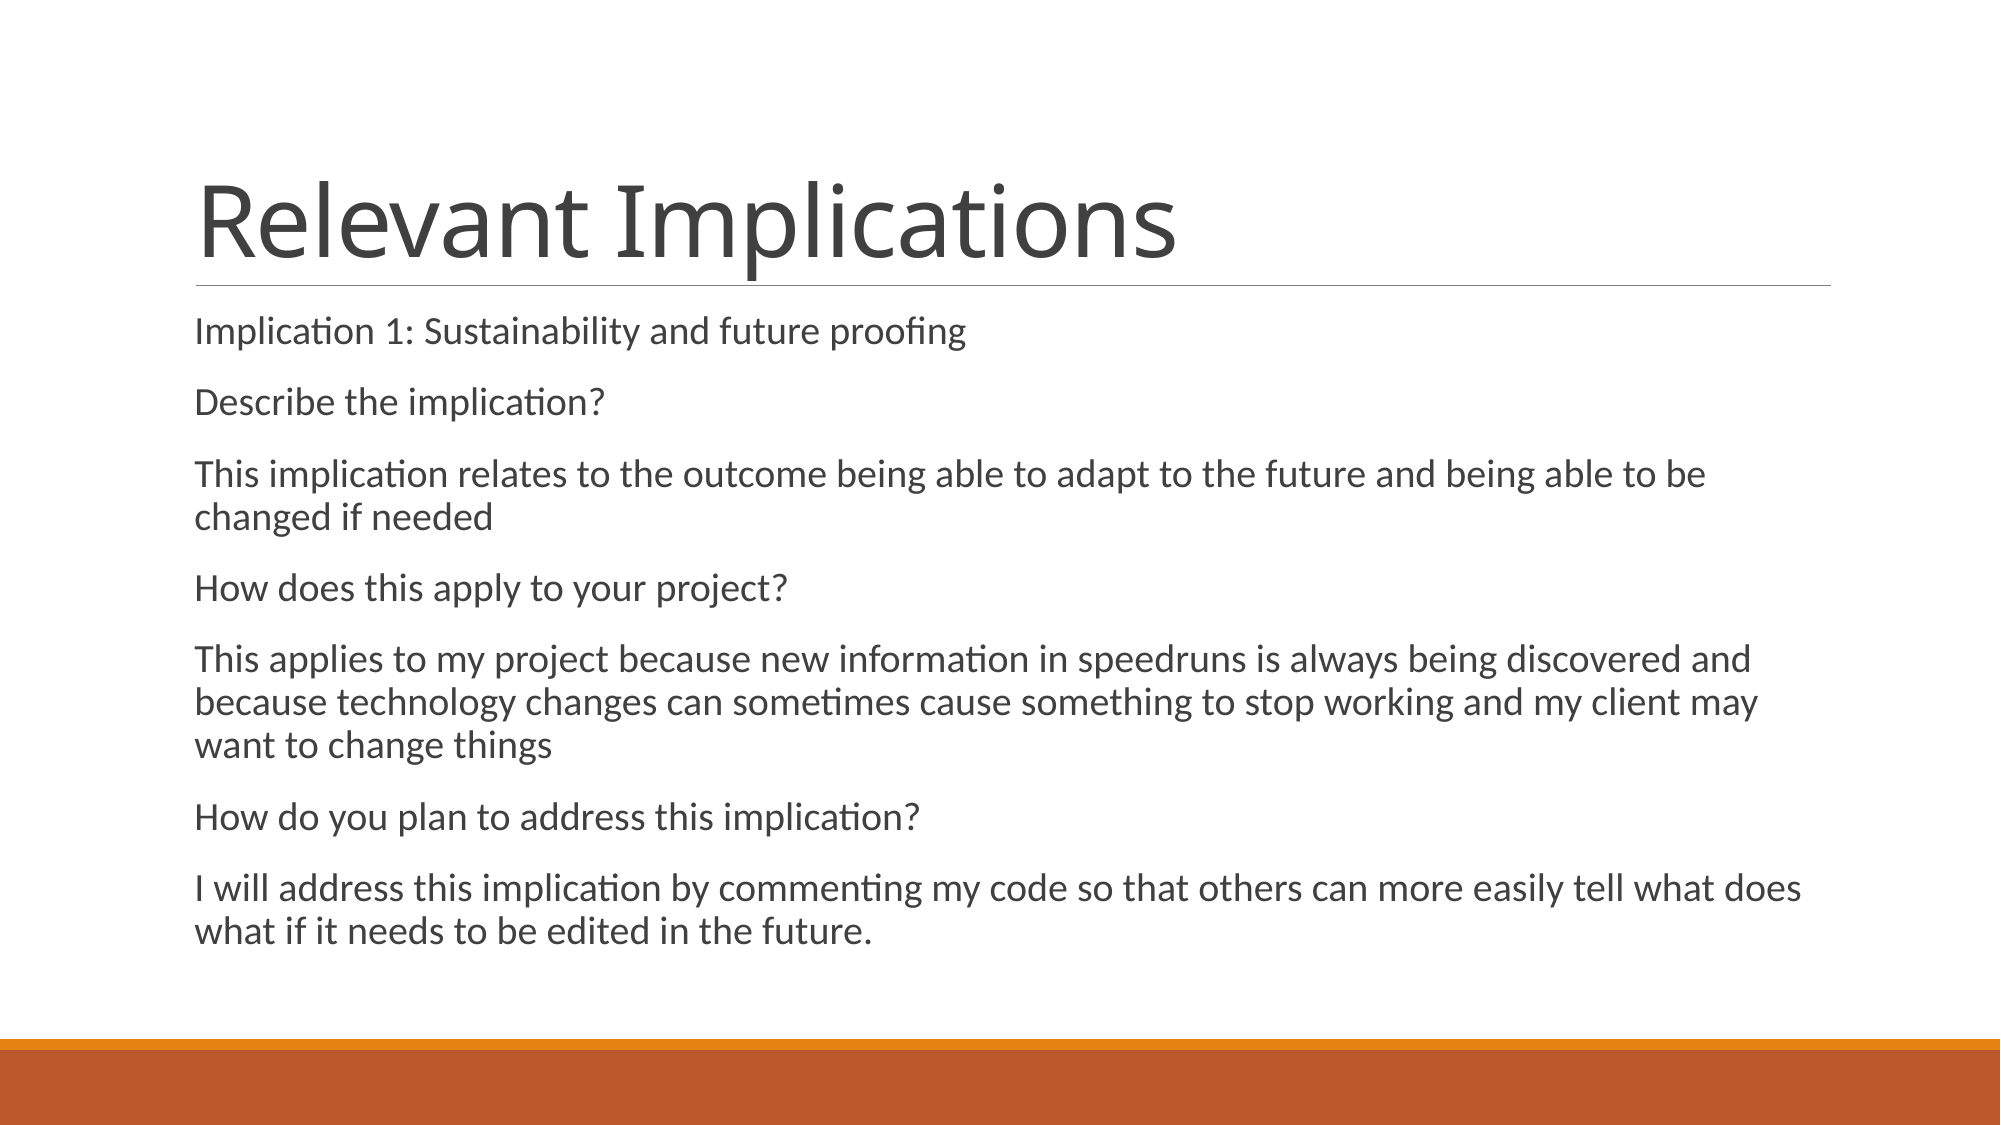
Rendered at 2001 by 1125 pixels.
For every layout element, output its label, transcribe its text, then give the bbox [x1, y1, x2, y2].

title Relevant Implications [180, 47, 1830, 285]
list Implication 1: Sustainability and future proofing Describe the implication? This implication relates to the outcome being able to adapt to the future and being able to be changed if needed How does this apply to your project? This applies to my project because new information in speedruns is always being discovered and because technology changes can sometimes cause something to stop working and my client may want to change things How do you plan to address this implication? I will address this implication by commenting my code so that others can more easily tell what does what if it needs to be edited in the future. [180, 302, 1830, 963]
